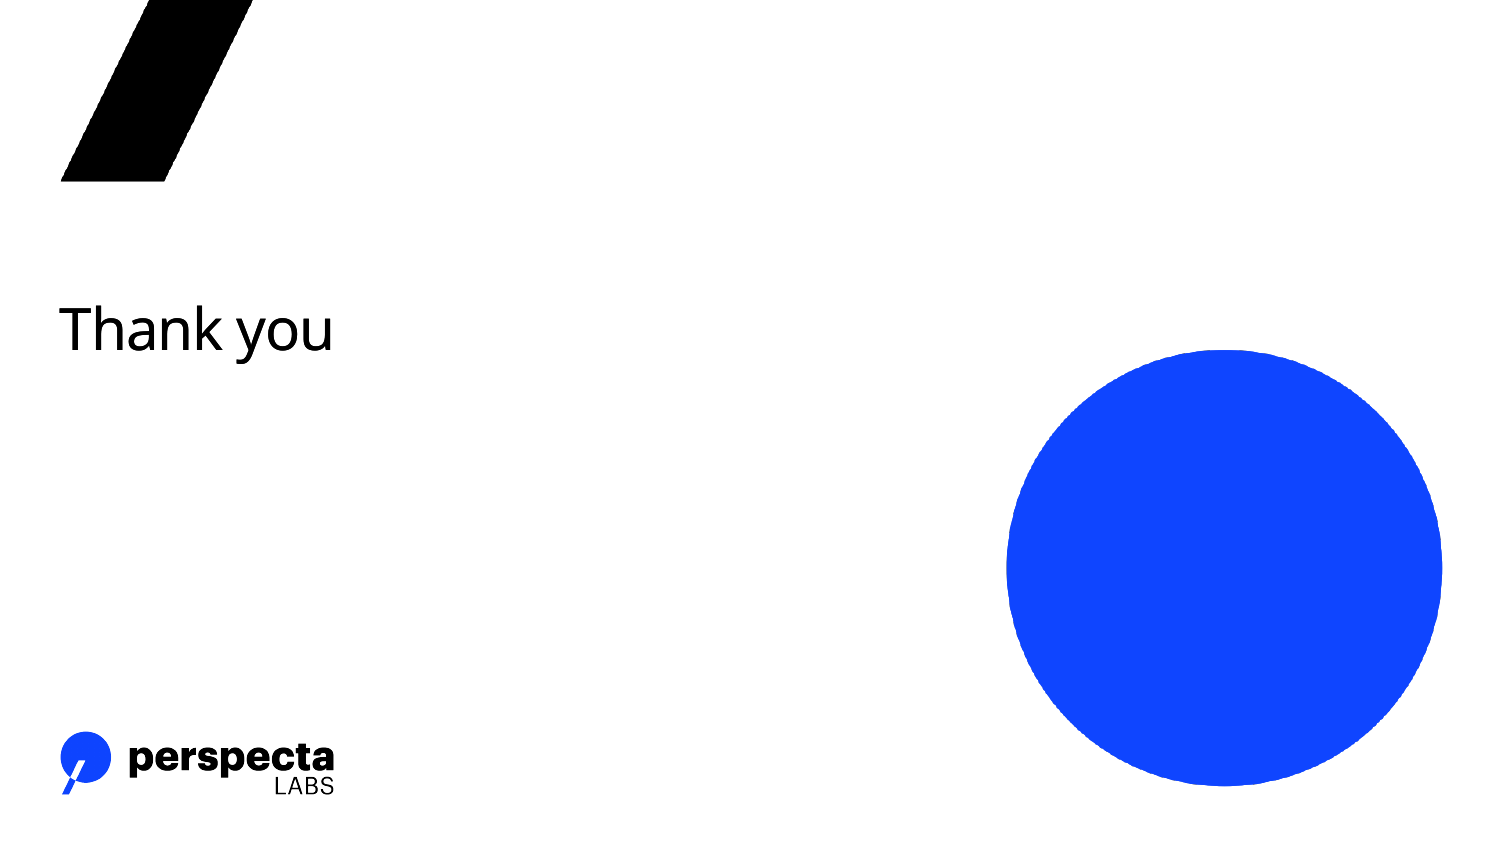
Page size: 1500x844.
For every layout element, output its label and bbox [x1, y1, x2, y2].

picture [60, 731, 334, 795]
